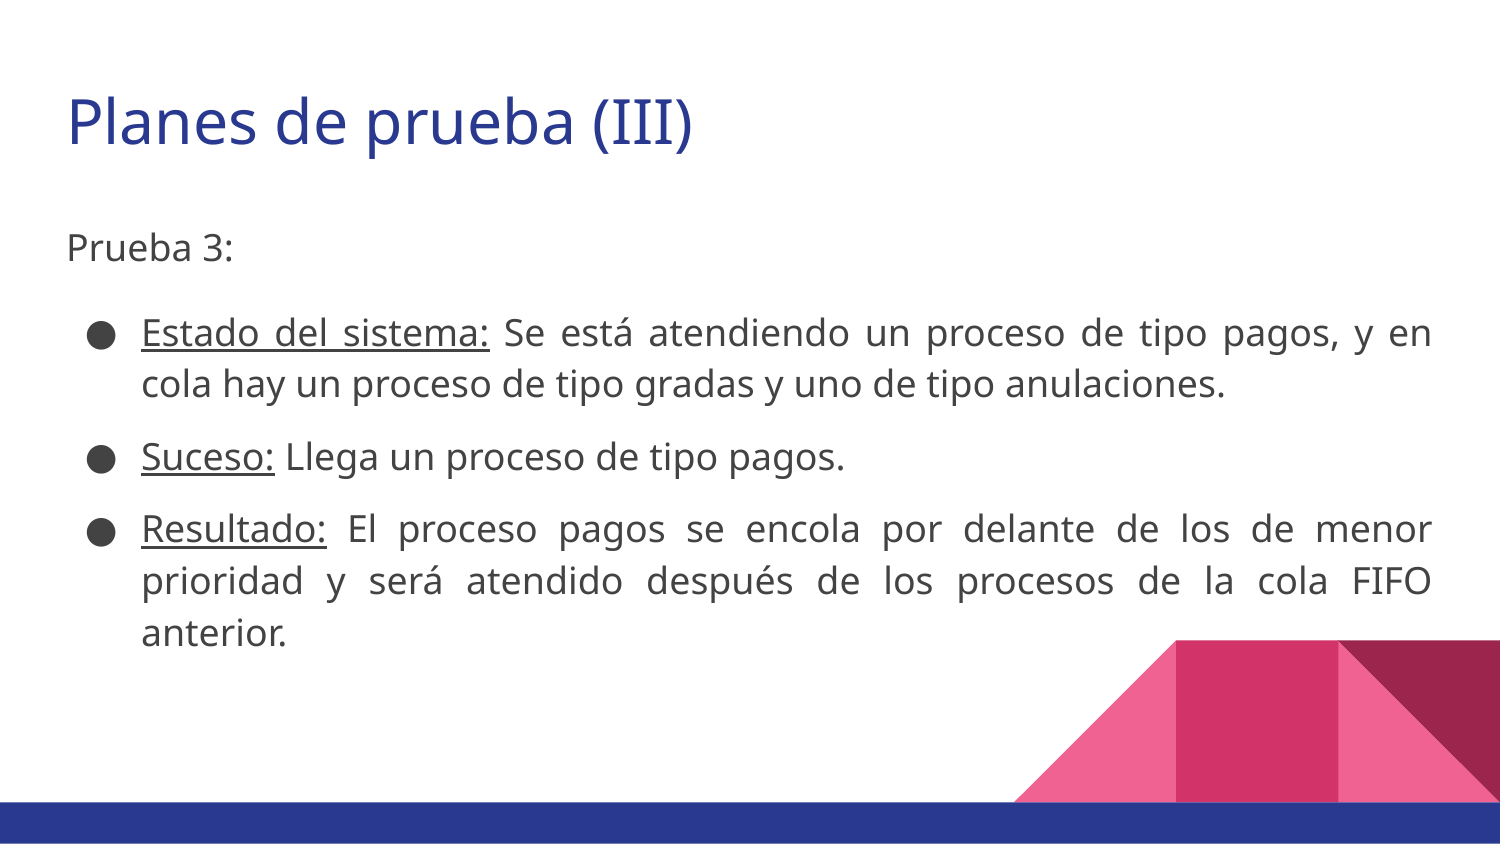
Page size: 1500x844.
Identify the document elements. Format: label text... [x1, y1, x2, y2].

title Planes de prueba (III) [51, 67, 1449, 167]
list Prueba 3: Estado del sistema: Se está atendiendo un proceso de tipo pagos, y en cola hay un proceso de tipo gradas y uno de tipo anulaciones. Suceso: Llega un proceso de tipo pagos. Resultado: El proceso pagos se encola por delante de los de menor prioridad y será atendido después de los procesos de la cola FIFO anterior. [51, 201, 1449, 750]
